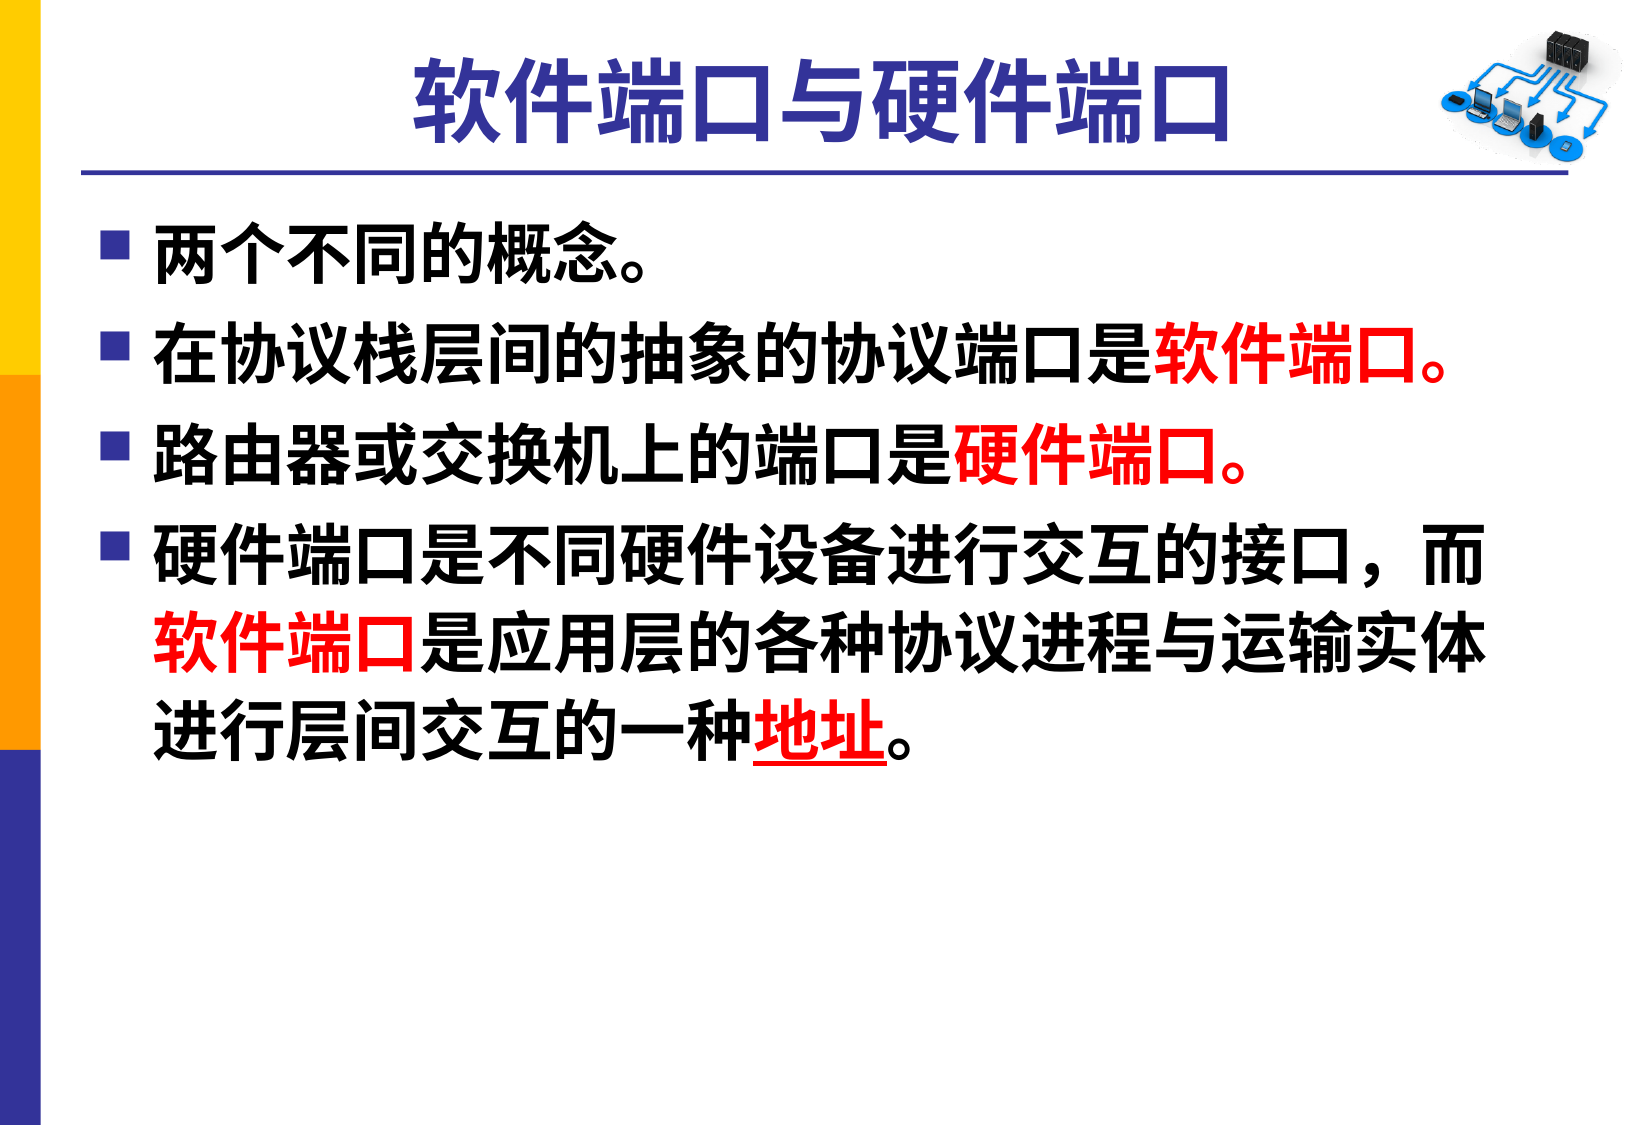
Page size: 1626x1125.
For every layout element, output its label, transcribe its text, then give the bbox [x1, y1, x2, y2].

title 软件端口与硬件端口 [81, 30, 1569, 161]
picture [1438, 30, 1624, 165]
list 两个不同的概念。 在协议栈层间的抽象的协议端口是软件端口。 路由器或交换机上的端口是硬件端口。 硬件端口是不同硬件设备进行交互的接口，而软件端口是应用层的各种协议进程与运输实体进行层间交互的一种地址。 [81, 196, 1569, 1006]
